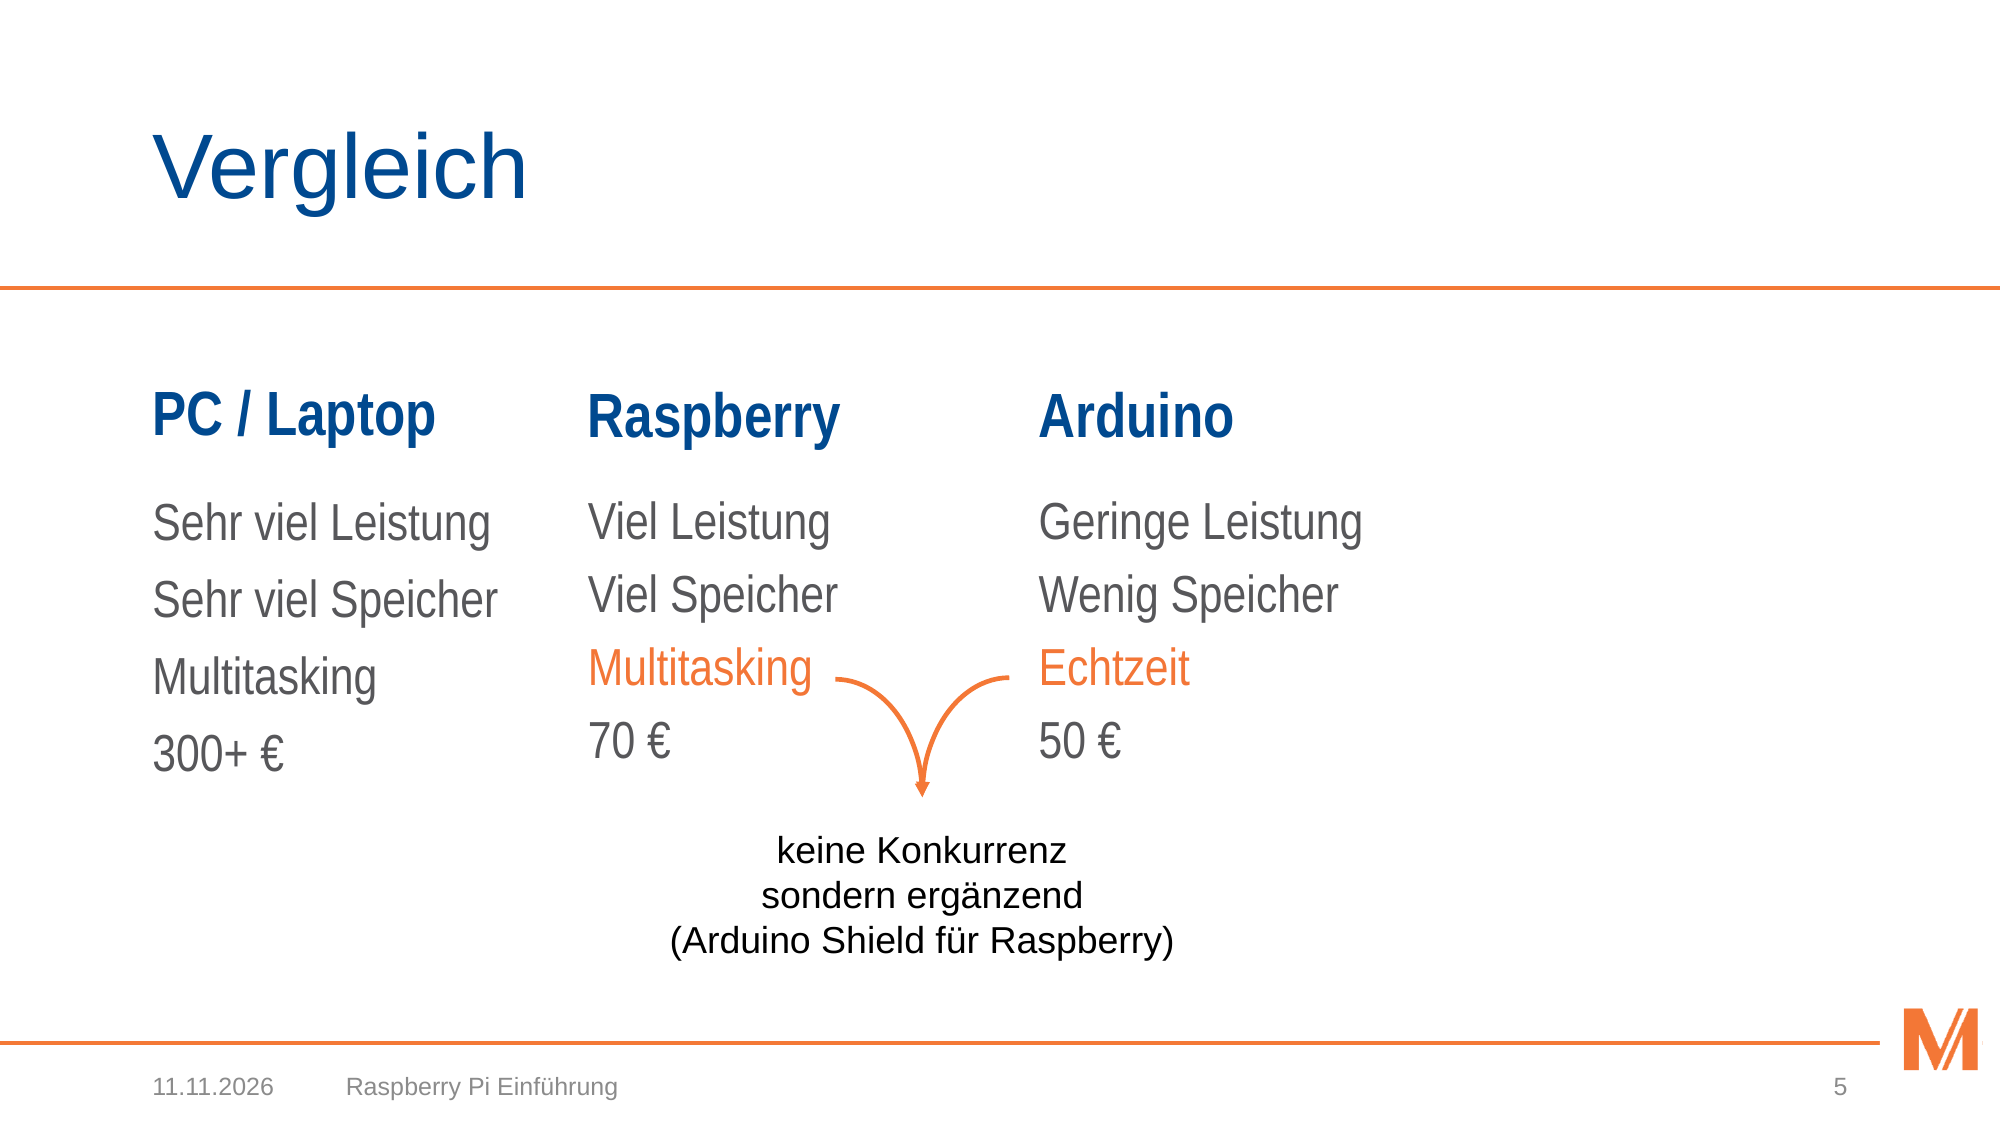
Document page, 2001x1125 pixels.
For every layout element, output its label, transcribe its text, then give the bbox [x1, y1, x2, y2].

list Sehr viel Leistung Sehr viel Speicher Multitasking 300+ € [137, 487, 528, 990]
slide_number 5 [1743, 1055, 1863, 1116]
text_box [1127, 284, 1518, 1049]
text_box Raspberry [587, 374, 1024, 464]
text_box [835, 678, 923, 798]
text_box Geringe Leistung Wenig Speicher Echtzeit 50 € [1038, 487, 1429, 989]
text_box Arduino [1038, 374, 1381, 464]
text_box [916, 677, 1010, 796]
text_box Viel Leistung Viel Speicher Multitasking 70 € [587, 487, 978, 989]
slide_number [137, 1055, 313, 1116]
title Vergleich [137, 59, 1863, 278]
list PC / Laptop [137, 374, 574, 464]
footer Raspberry Pi Einführung [330, 1055, 1721, 1116]
text_box keine Konkurrenz sondern ergänzend (Arduino Shield für Raspberry) [654, 818, 1190, 969]
picture [1879, 989, 1982, 1097]
